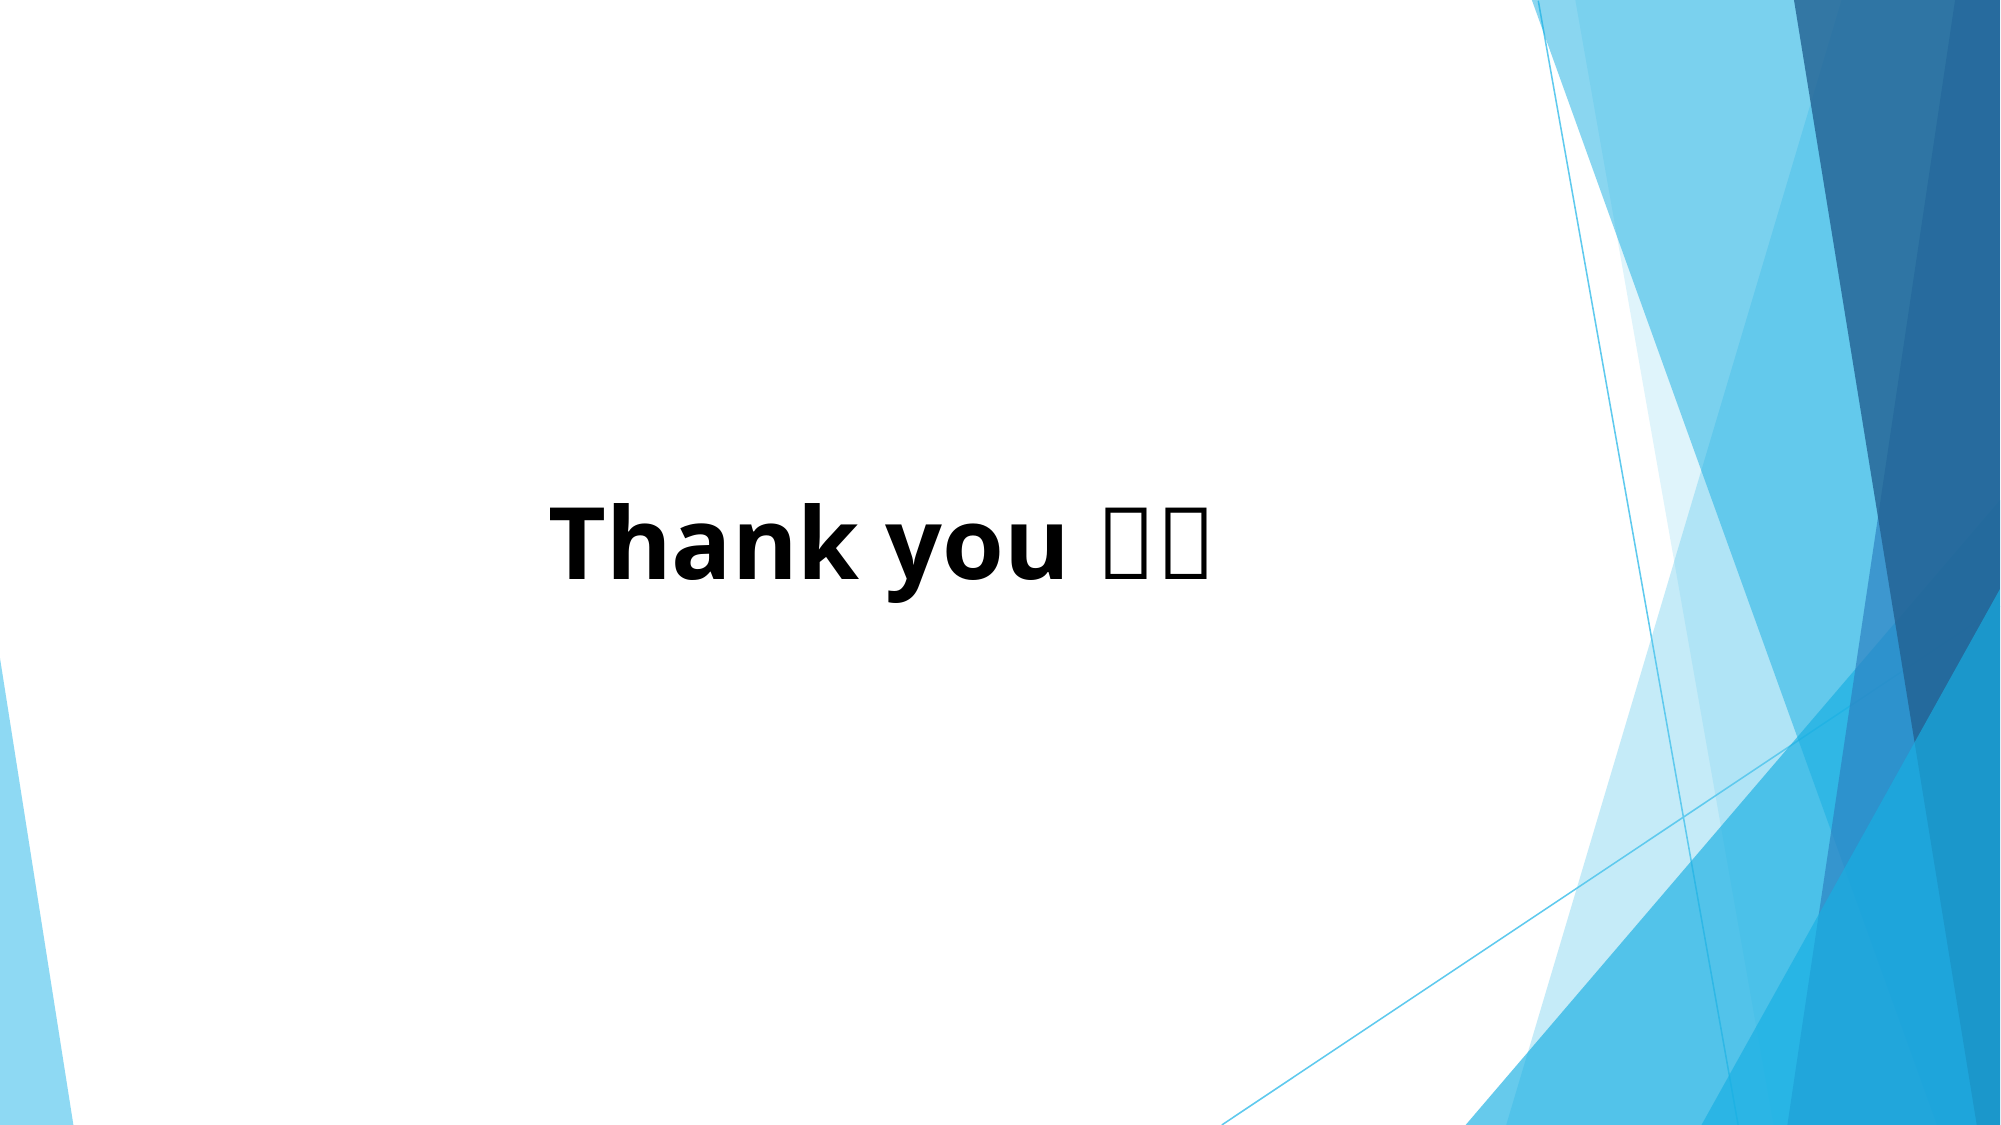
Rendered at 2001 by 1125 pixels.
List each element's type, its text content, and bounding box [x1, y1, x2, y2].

title Thank you 🙏🏻 [532, 471, 2000, 598]
